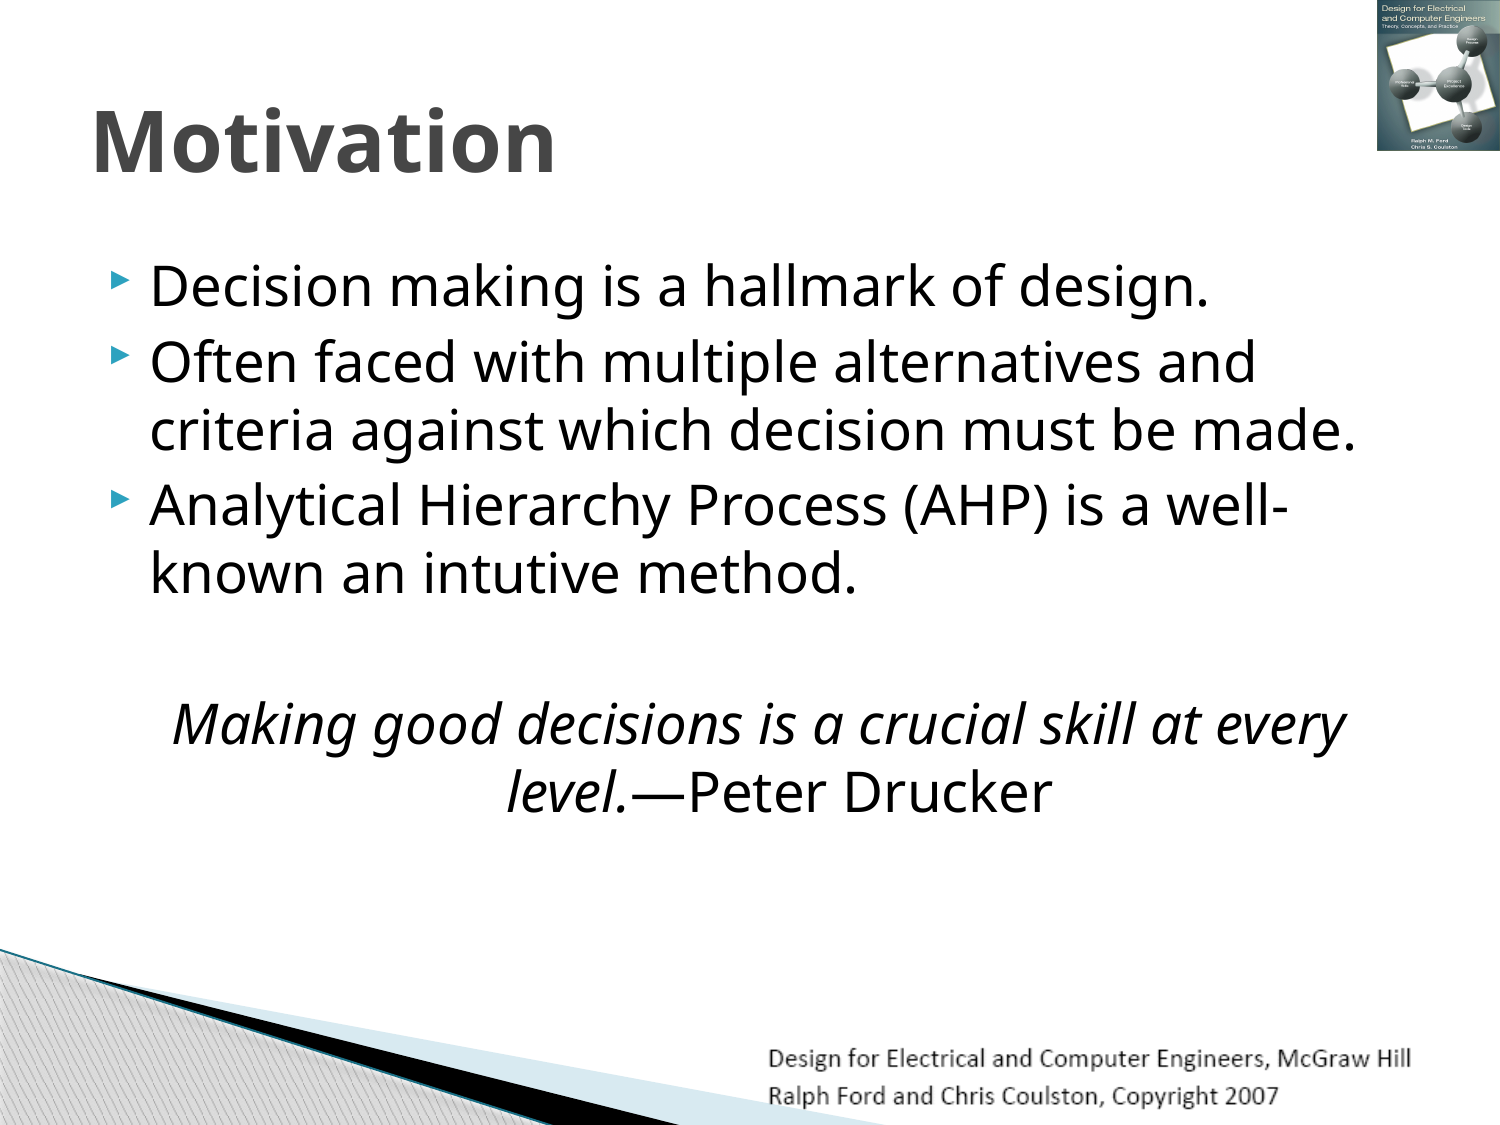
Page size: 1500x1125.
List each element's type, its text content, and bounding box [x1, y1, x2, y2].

picture [1377, 0, 1500, 151]
picture [760, 1039, 1425, 1125]
list Decision making is a hallmark of design. Often faced with multiple alternatives and criteria against which decision must be made. Analytical Hierarchy Process (AHP) is a well-known an intutive method. Making good decisions is a crucial skill at every level.—Peter Drucker [75, 242, 1425, 986]
title Motivation [75, 45, 1425, 233]
